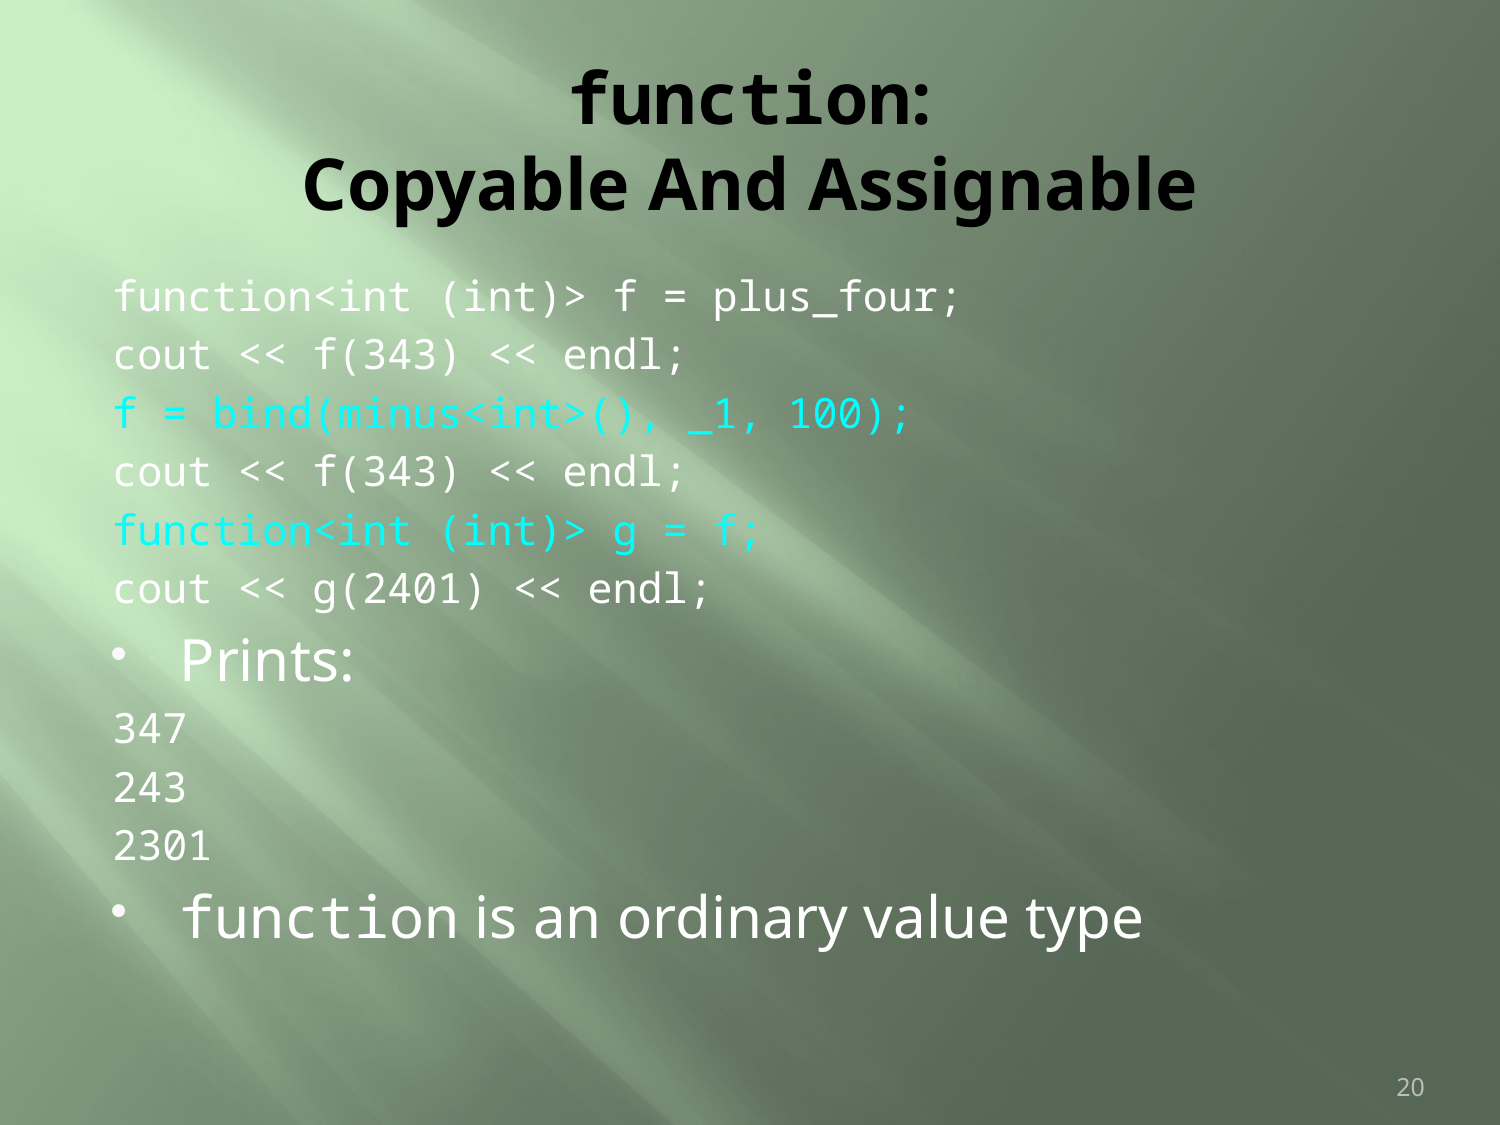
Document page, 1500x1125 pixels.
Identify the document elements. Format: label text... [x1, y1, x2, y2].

list function<int (int)> f = plus_four; cout << f(343) << endl; f = bind(minus<int>(), _1, 100); cout << f(343) << endl; function<int (int)> g = f; cout << g(2401) << endl; Prints: 347 243 2301 function is an ordinary value type [75, 262, 1425, 1035]
slide_number 20 [1299, 1052, 1425, 1113]
title function: Copyable And Assignable [75, 45, 1425, 233]
